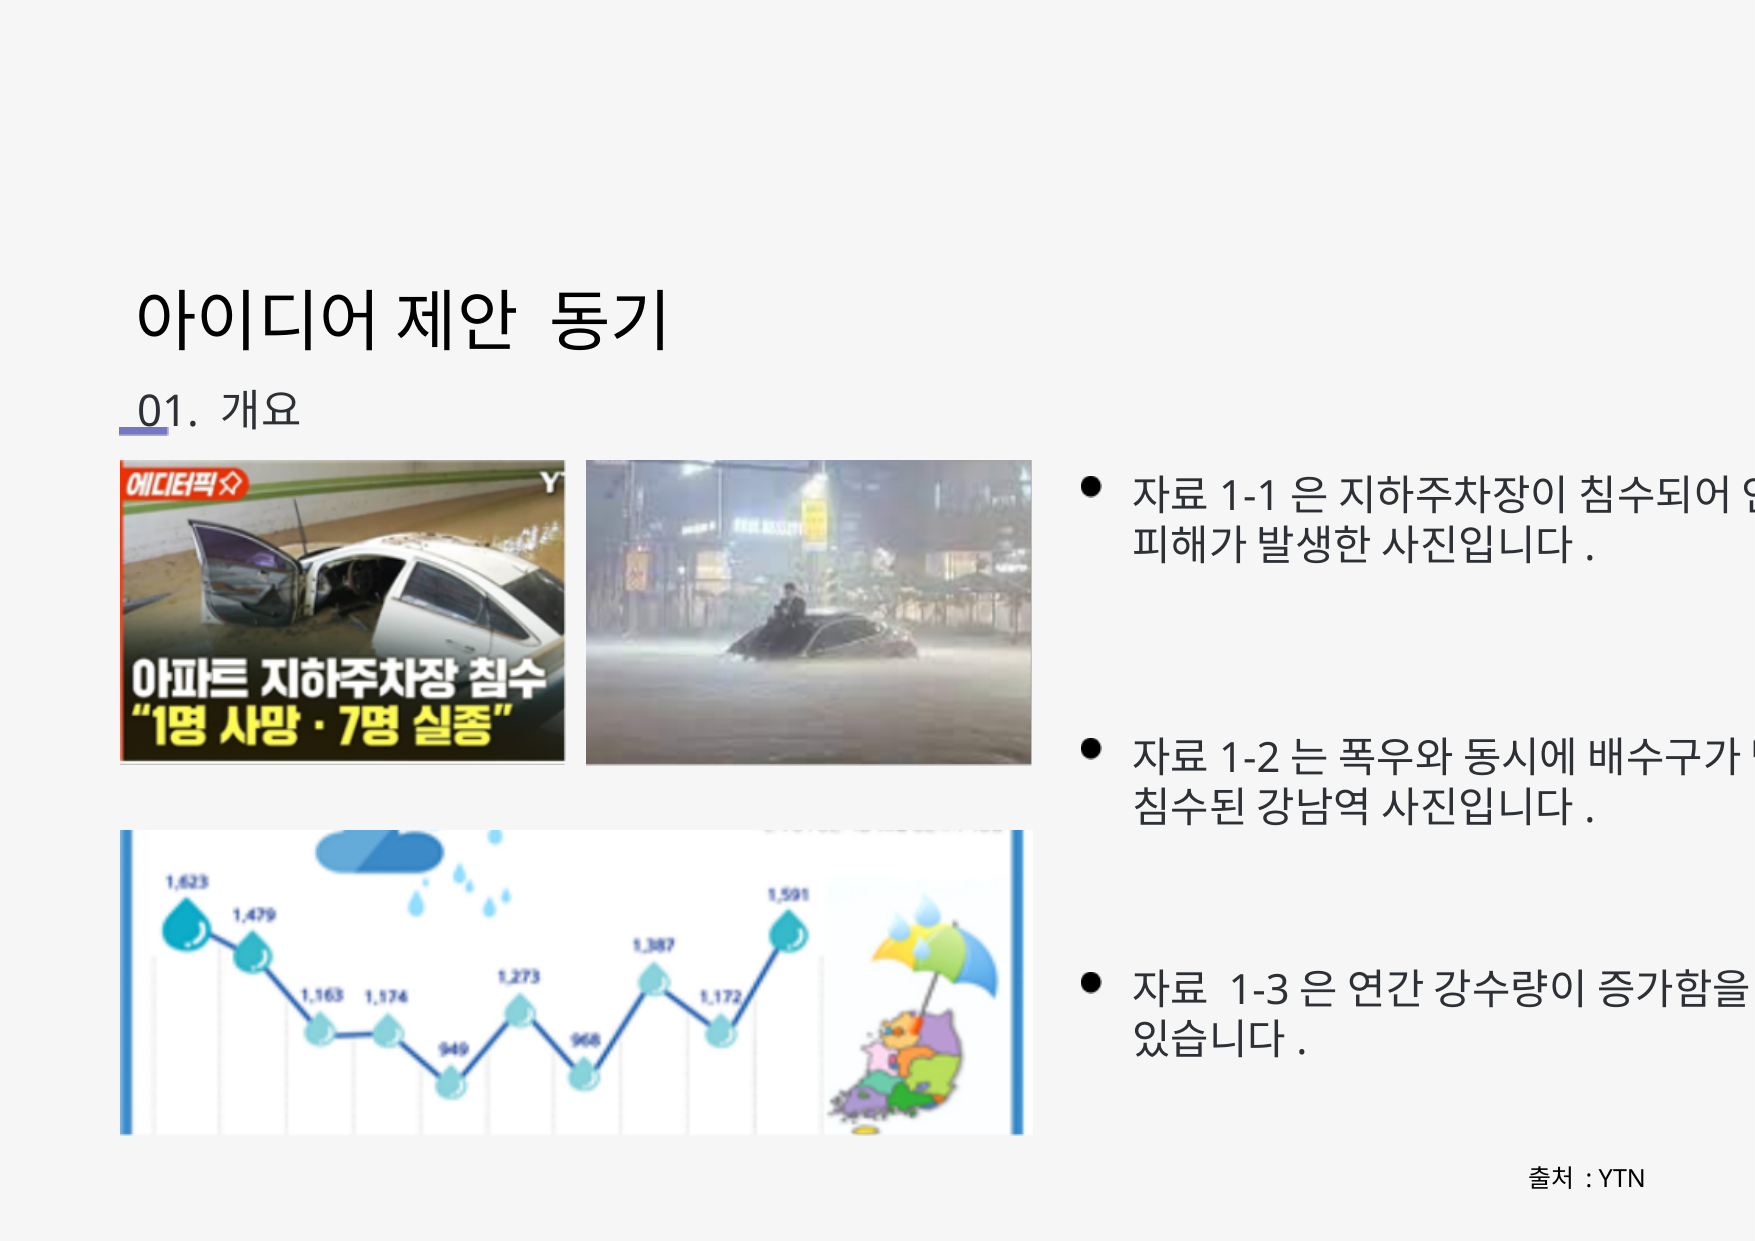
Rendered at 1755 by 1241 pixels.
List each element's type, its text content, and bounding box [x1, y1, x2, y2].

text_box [1080, 738, 1103, 761]
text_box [120, 830, 1033, 1136]
text_box 아이디어 제안 동기 [120, 271, 961, 367]
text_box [120, 460, 567, 767]
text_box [1080, 476, 1103, 499]
text_box 출처 : YTN [1217, 1155, 1661, 1201]
text_box 자료1-2는 폭우와 동시에 배수구가 막혀 침수된 강남역 사진입니다. [1117, 722, 1755, 838]
text_box 자료 1-3은 연간 강수량이 증가함을 나타내고 있습니다. [1117, 955, 1755, 1071]
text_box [1080, 972, 1103, 995]
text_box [586, 460, 1033, 767]
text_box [119, 426, 170, 436]
text_box 01. 개요 [122, 374, 727, 443]
text_box 자료1-1은 지하주차장이 침수되어 인명 피해가 발생한 사진입니다. [1117, 460, 1755, 576]
